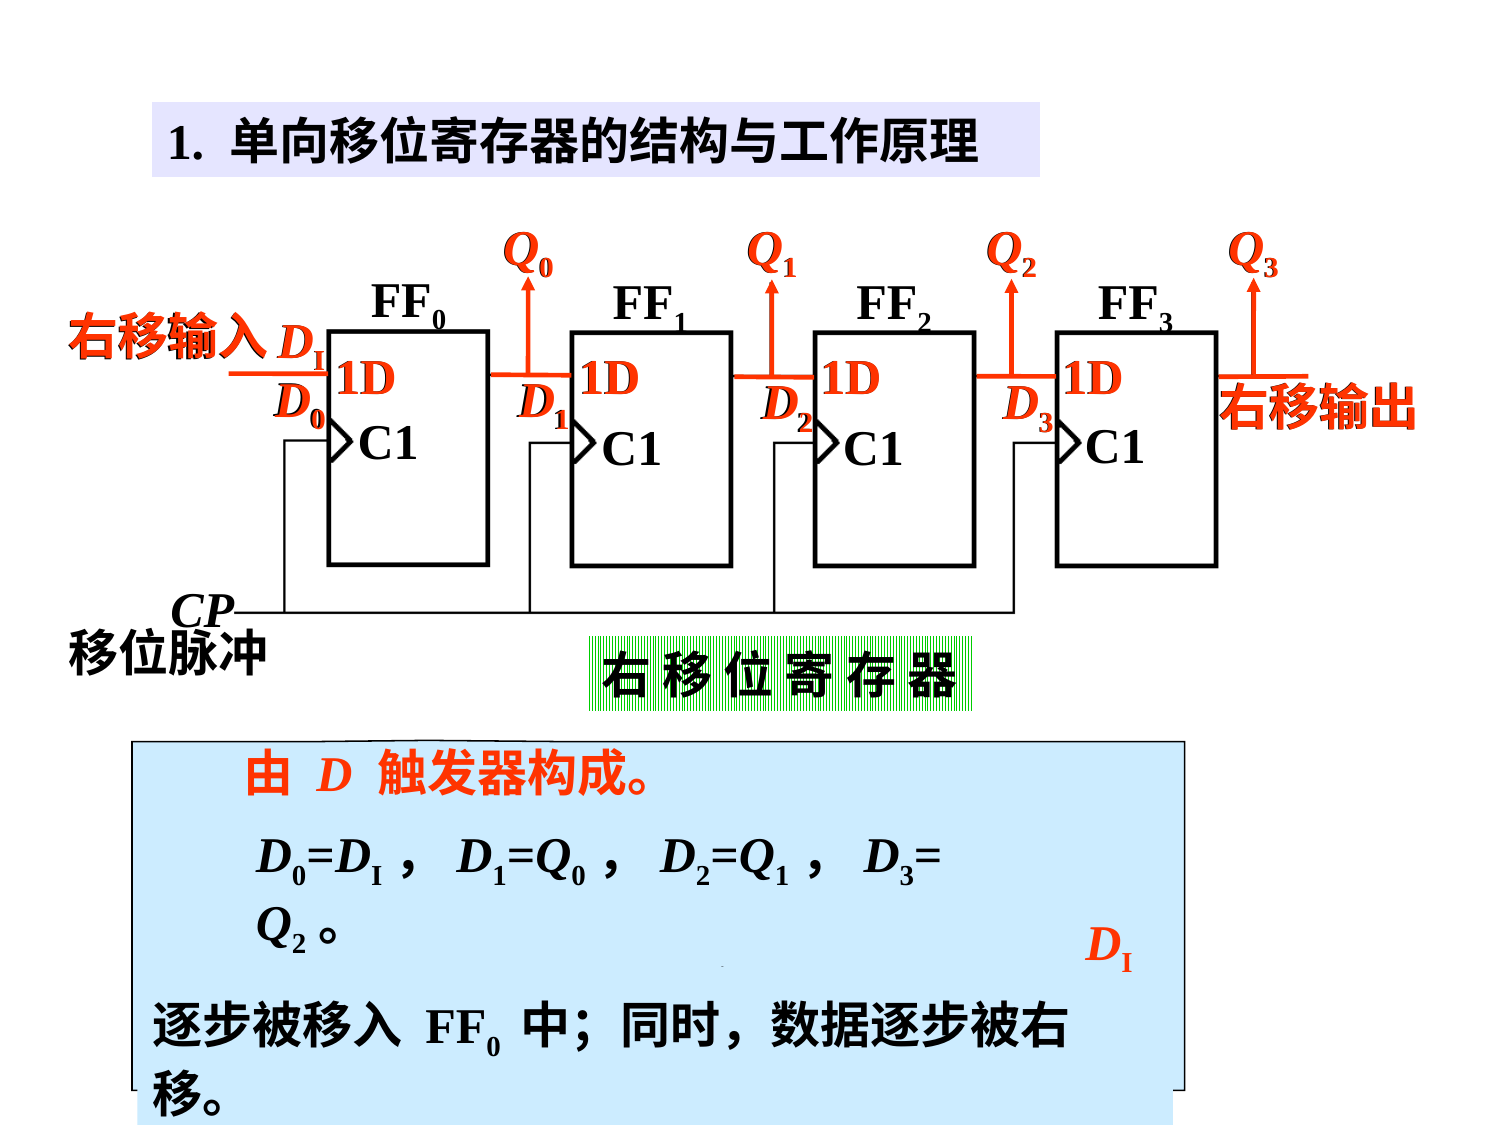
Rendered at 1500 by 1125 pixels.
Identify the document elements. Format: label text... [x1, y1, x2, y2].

text_box 1. 单向移位寄存器的结构与工作原理 [152, 102, 1040, 177]
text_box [131, 741, 1185, 1091]
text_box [52, 207, 1436, 444]
title 1. 单向移位寄存器的结构与工作原理 [74, 44, 1426, 203]
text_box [52, 451, 1435, 715]
